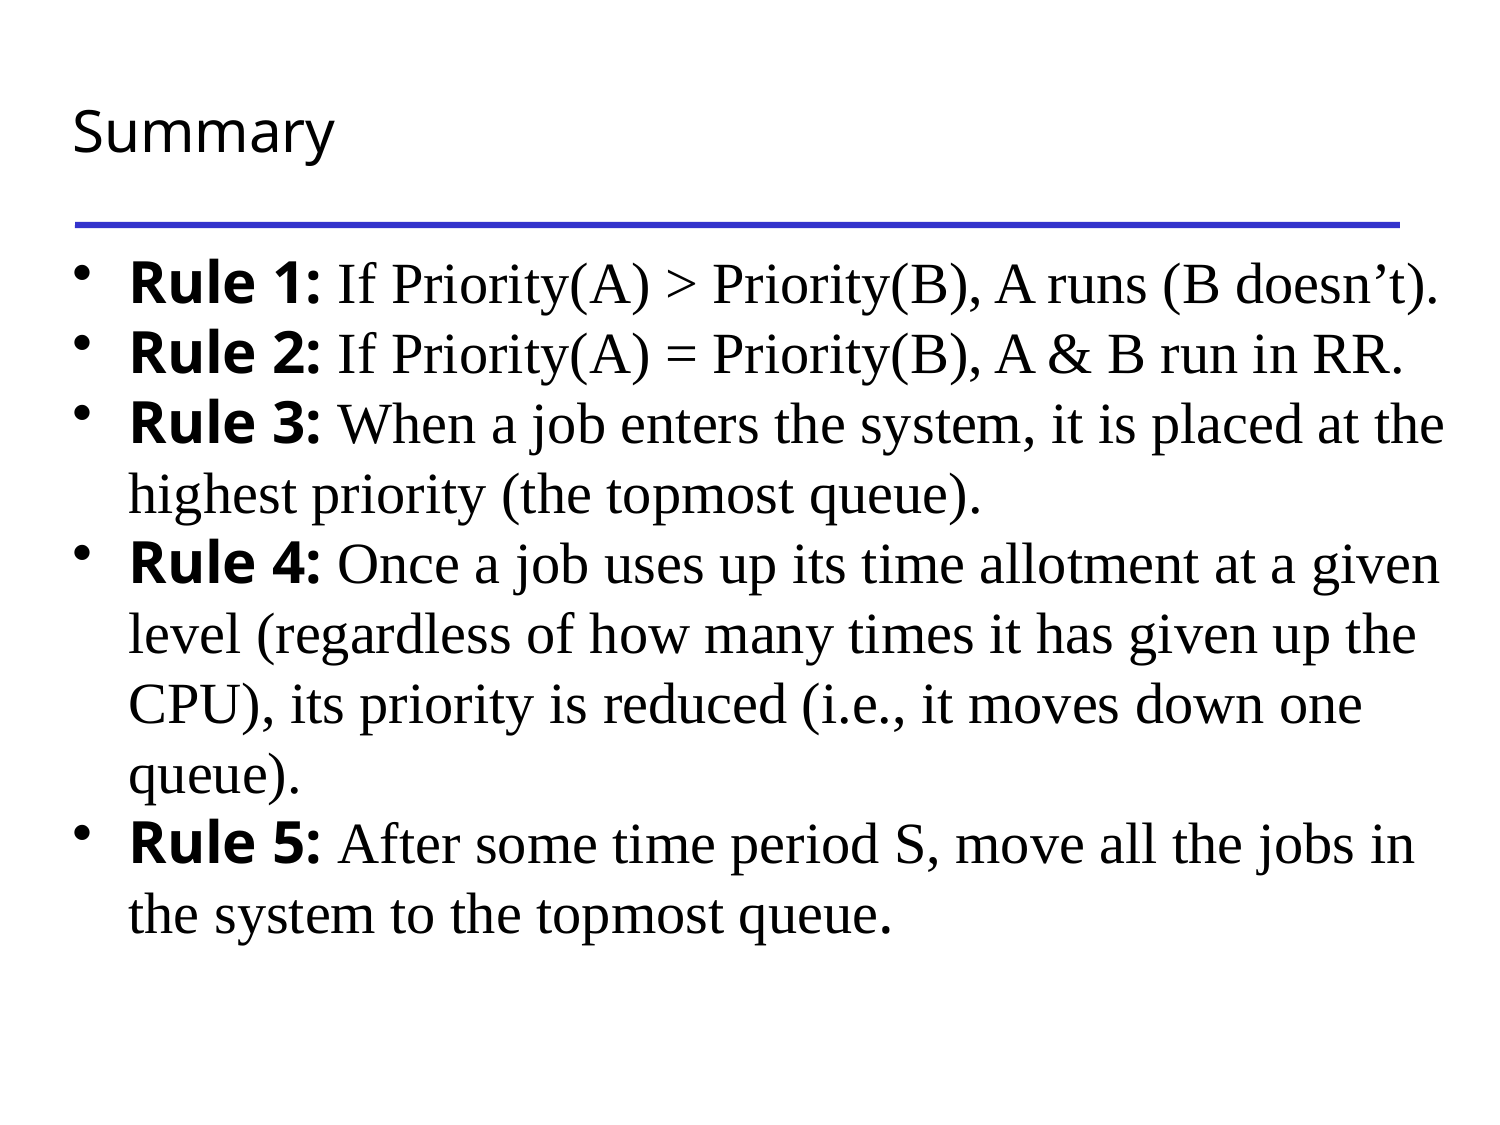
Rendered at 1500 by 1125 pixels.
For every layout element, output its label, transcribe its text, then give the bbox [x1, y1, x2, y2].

title Summary [57, 87, 1400, 182]
list Rule 1: If Priority(A) > Priority(B), A runs (B doesn’t). Rule 2: If Priority(A) = Priority(B), A & B run in RR. Rule 3: When a job enters the system, it is placed at the highest priority (the topmost queue). Rule 4: Once a job uses up its time allotment at a given level (regardless of how many times it has given up the CPU), its priority is reduced (i.e., it moves down one queue). Rule 5: After some time period S, move all the jobs in the system to the topmost queue. [57, 237, 1487, 1050]
